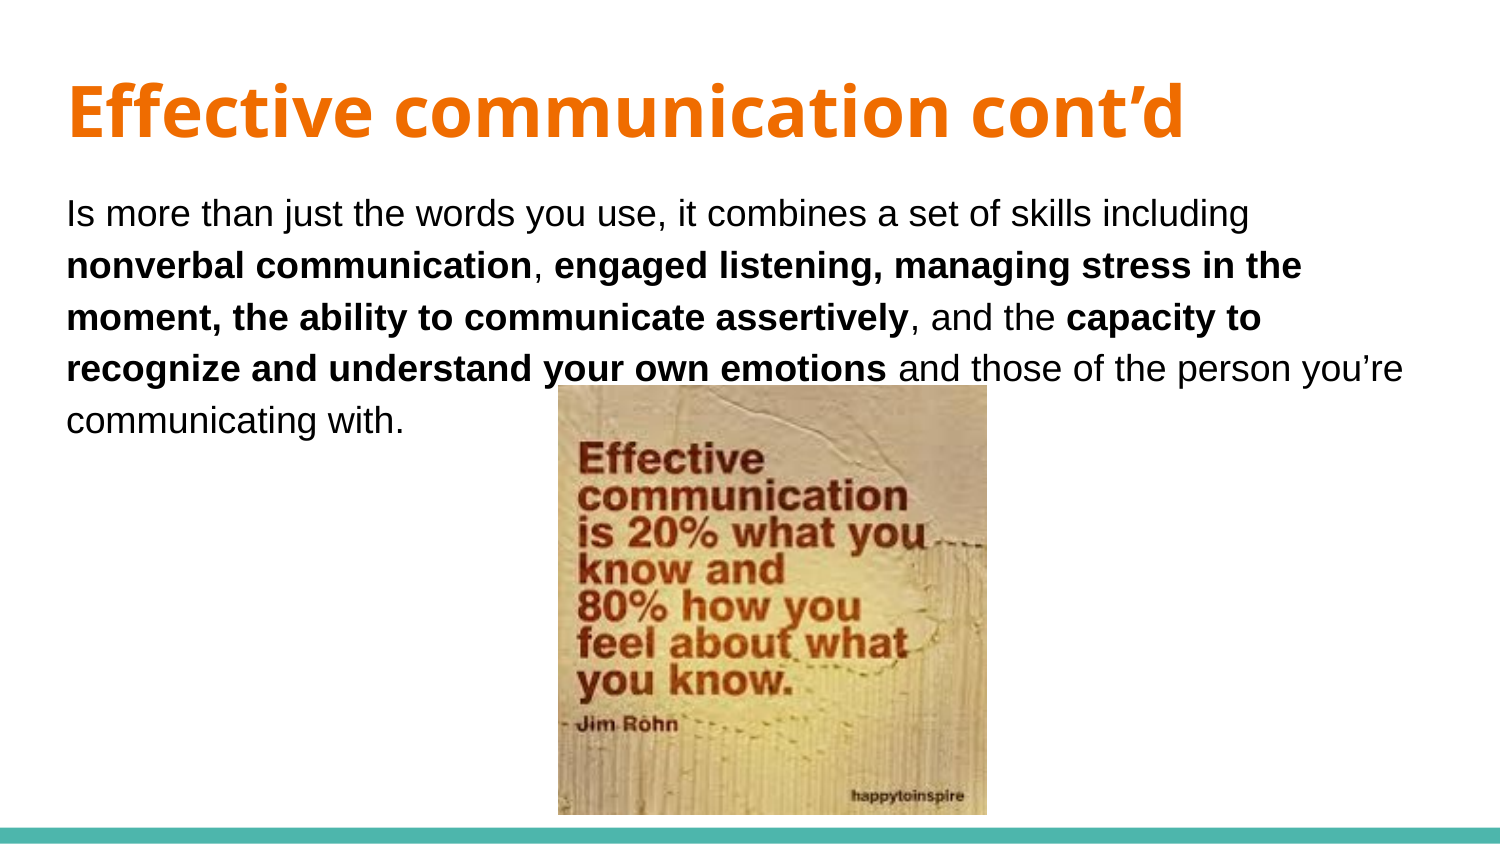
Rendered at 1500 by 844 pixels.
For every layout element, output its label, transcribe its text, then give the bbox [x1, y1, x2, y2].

list Is more than just the words you use, it combines a set of skills including nonverbal communication, engaged listening, managing stress in the moment, the ability to communicate assertively, and the capacity to recognize and understand your own emotions and those of the person you’re communicating with. [51, 167, 1449, 815]
title Effective communication cont’d [51, 51, 1449, 167]
picture [557, 385, 988, 815]
